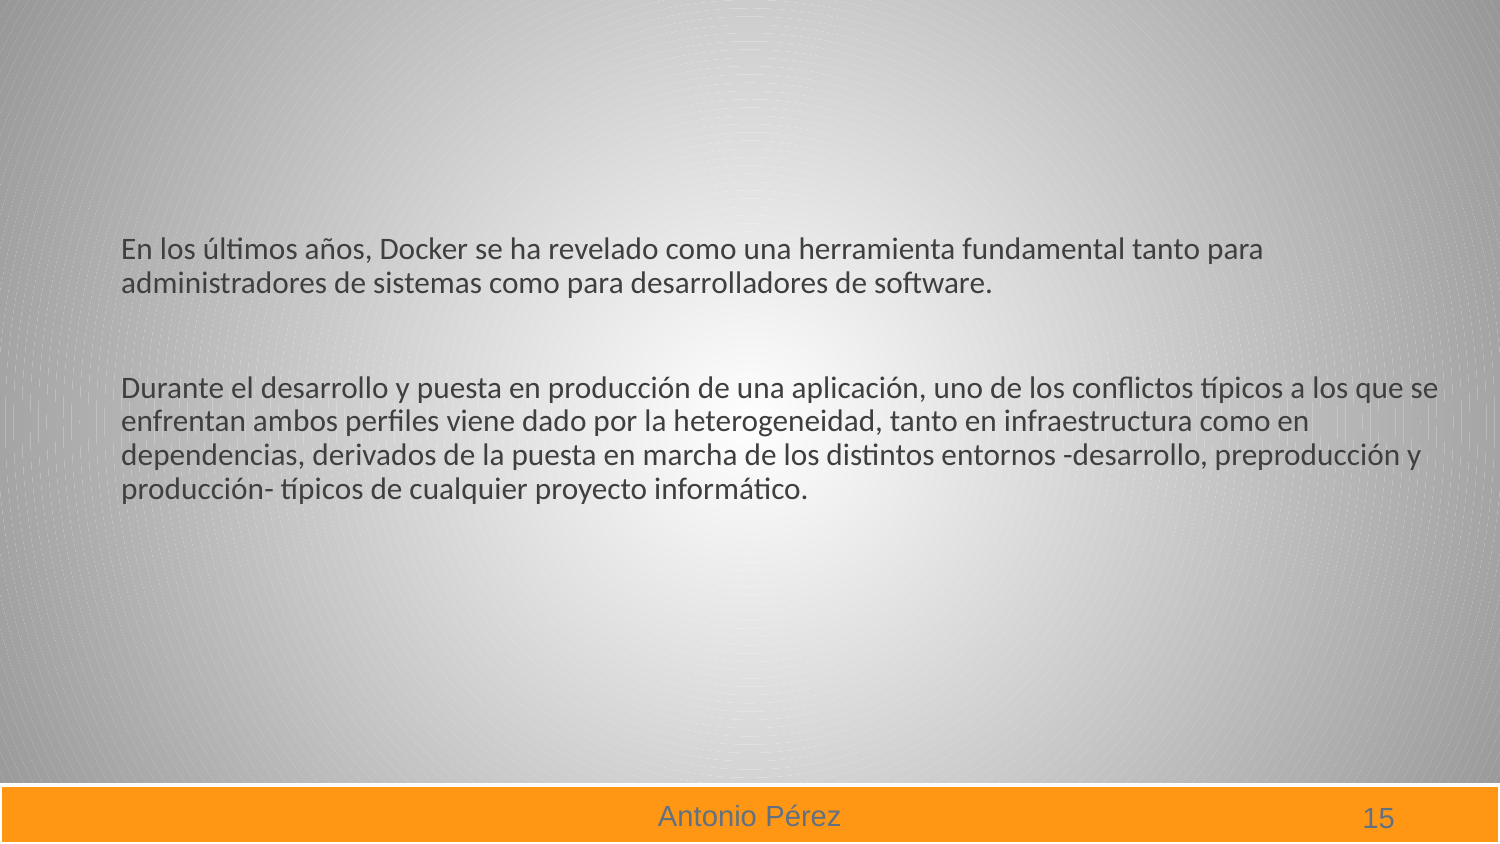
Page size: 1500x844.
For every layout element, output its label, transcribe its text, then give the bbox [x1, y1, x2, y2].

list En los últimos años, Docker se ha revelado como una herramienta fundamental tanto para administradores de sistemas como para desarrolladores de software. Durante el desarrollo y puesta en producción de una aplicación, uno de los conflictos típicos a los que se enfrentan ambos perfiles viene dado por la heterogeneidad, tanto en infraestructura como en dependencias, derivados de la puesta en marcha de los distintos entornos -desarrollo, preproducción y producción- típicos de cualquier proyecto informático. [64, 227, 1459, 723]
